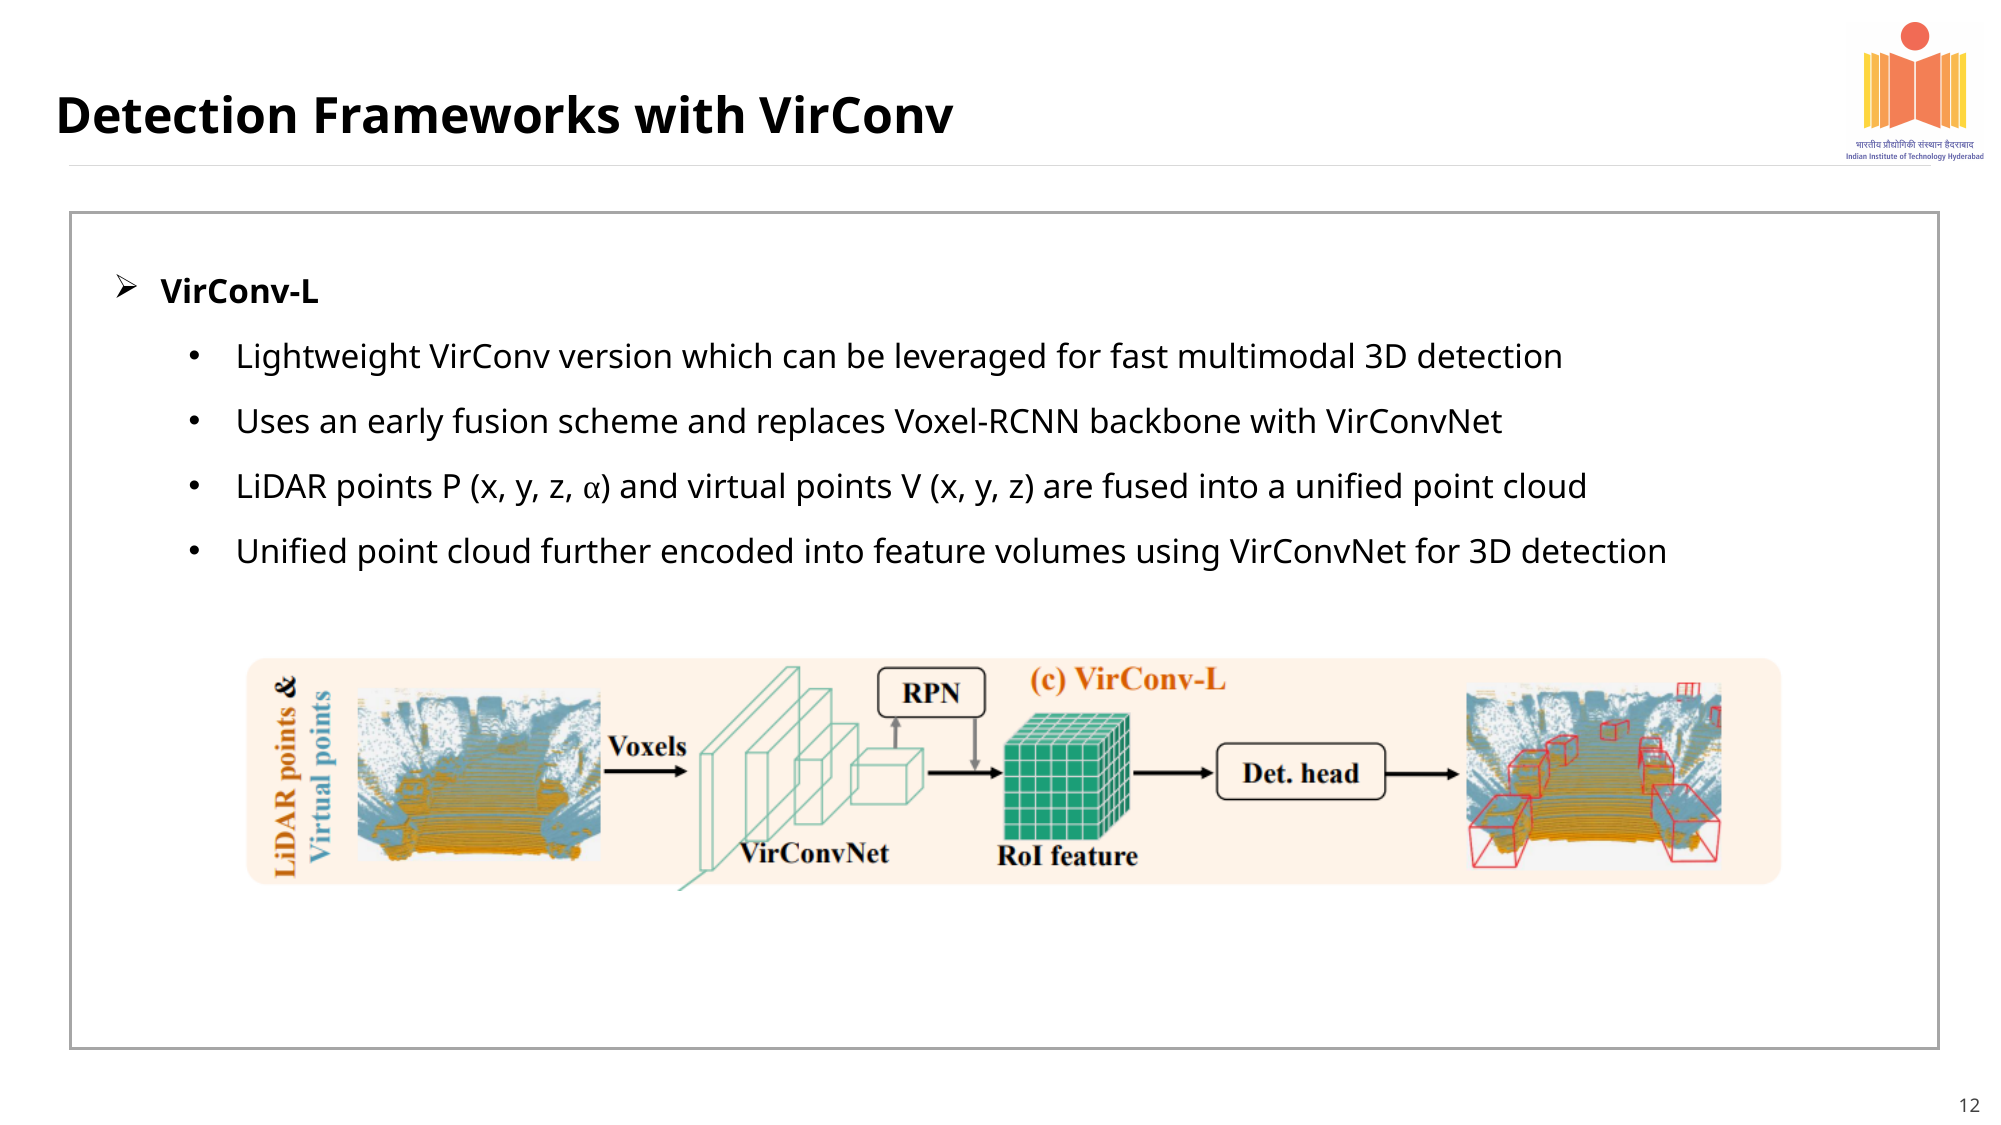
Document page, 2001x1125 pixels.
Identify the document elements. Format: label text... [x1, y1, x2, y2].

picture [215, 630, 1785, 891]
slide_number 12 [1938, 1076, 2000, 1125]
text_box VirConv-L Lightweight VirConv version which can be leveraged for fast multimodal 3D detection Uses an early fusion scheme and replaces Voxel-RCNN backbone with VirConvNet LiDAR points P (x, y, z, α) and virtual points V (x, y, z) are fused into a unified point cloud Unified point cloud further encoded into feature volumes using VirConvNet for 3D detection [70, 212, 1940, 1050]
text_box Detection Frameworks with VirConv [40, 76, 1790, 151]
